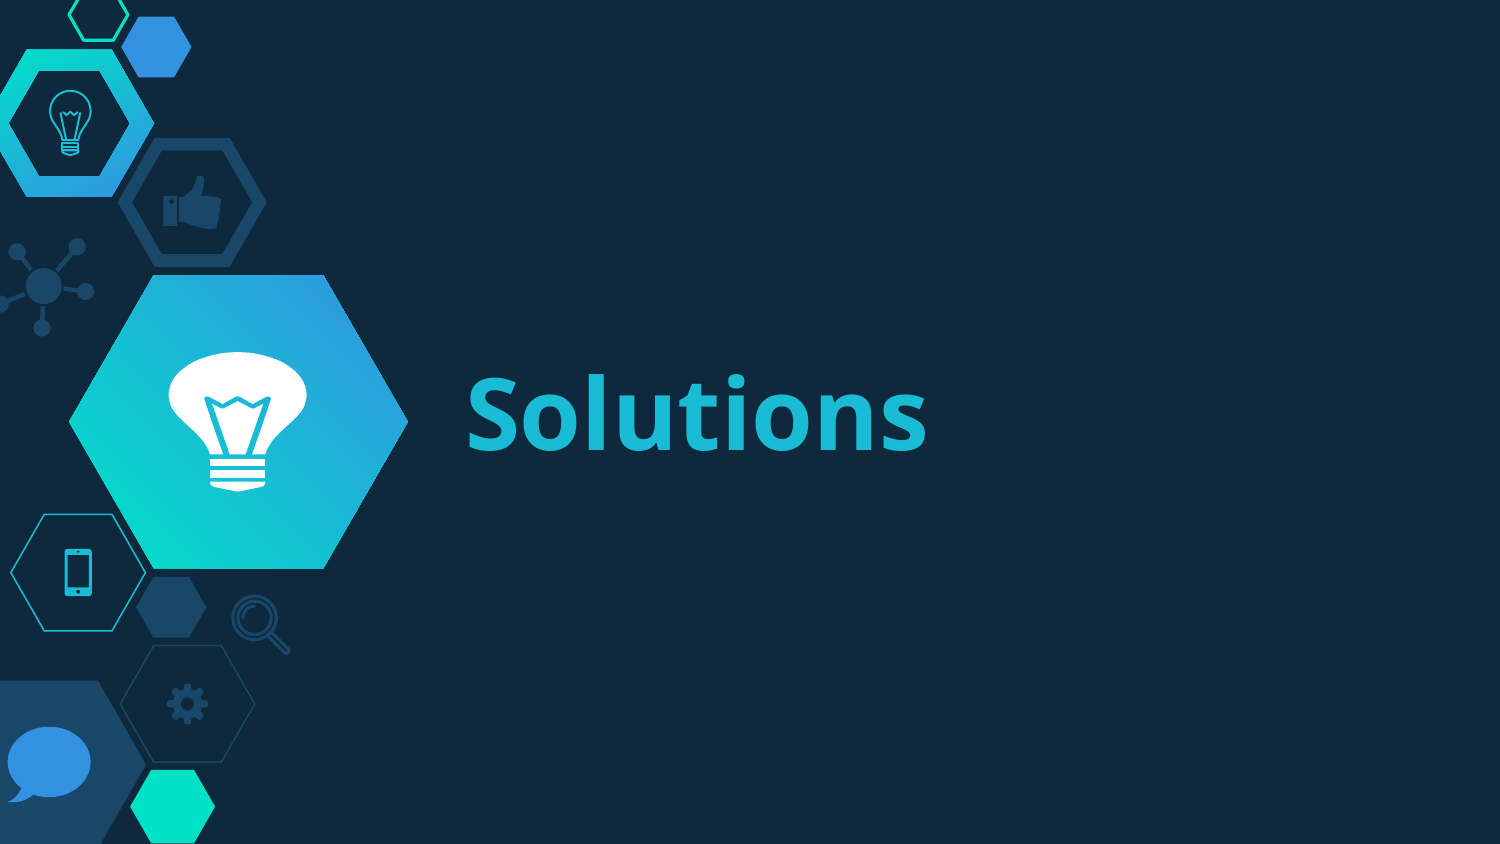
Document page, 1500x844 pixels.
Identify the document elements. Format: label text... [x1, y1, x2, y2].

title Solutions [450, 284, 1375, 486]
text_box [168, 351, 307, 492]
text_box [67, 274, 407, 566]
